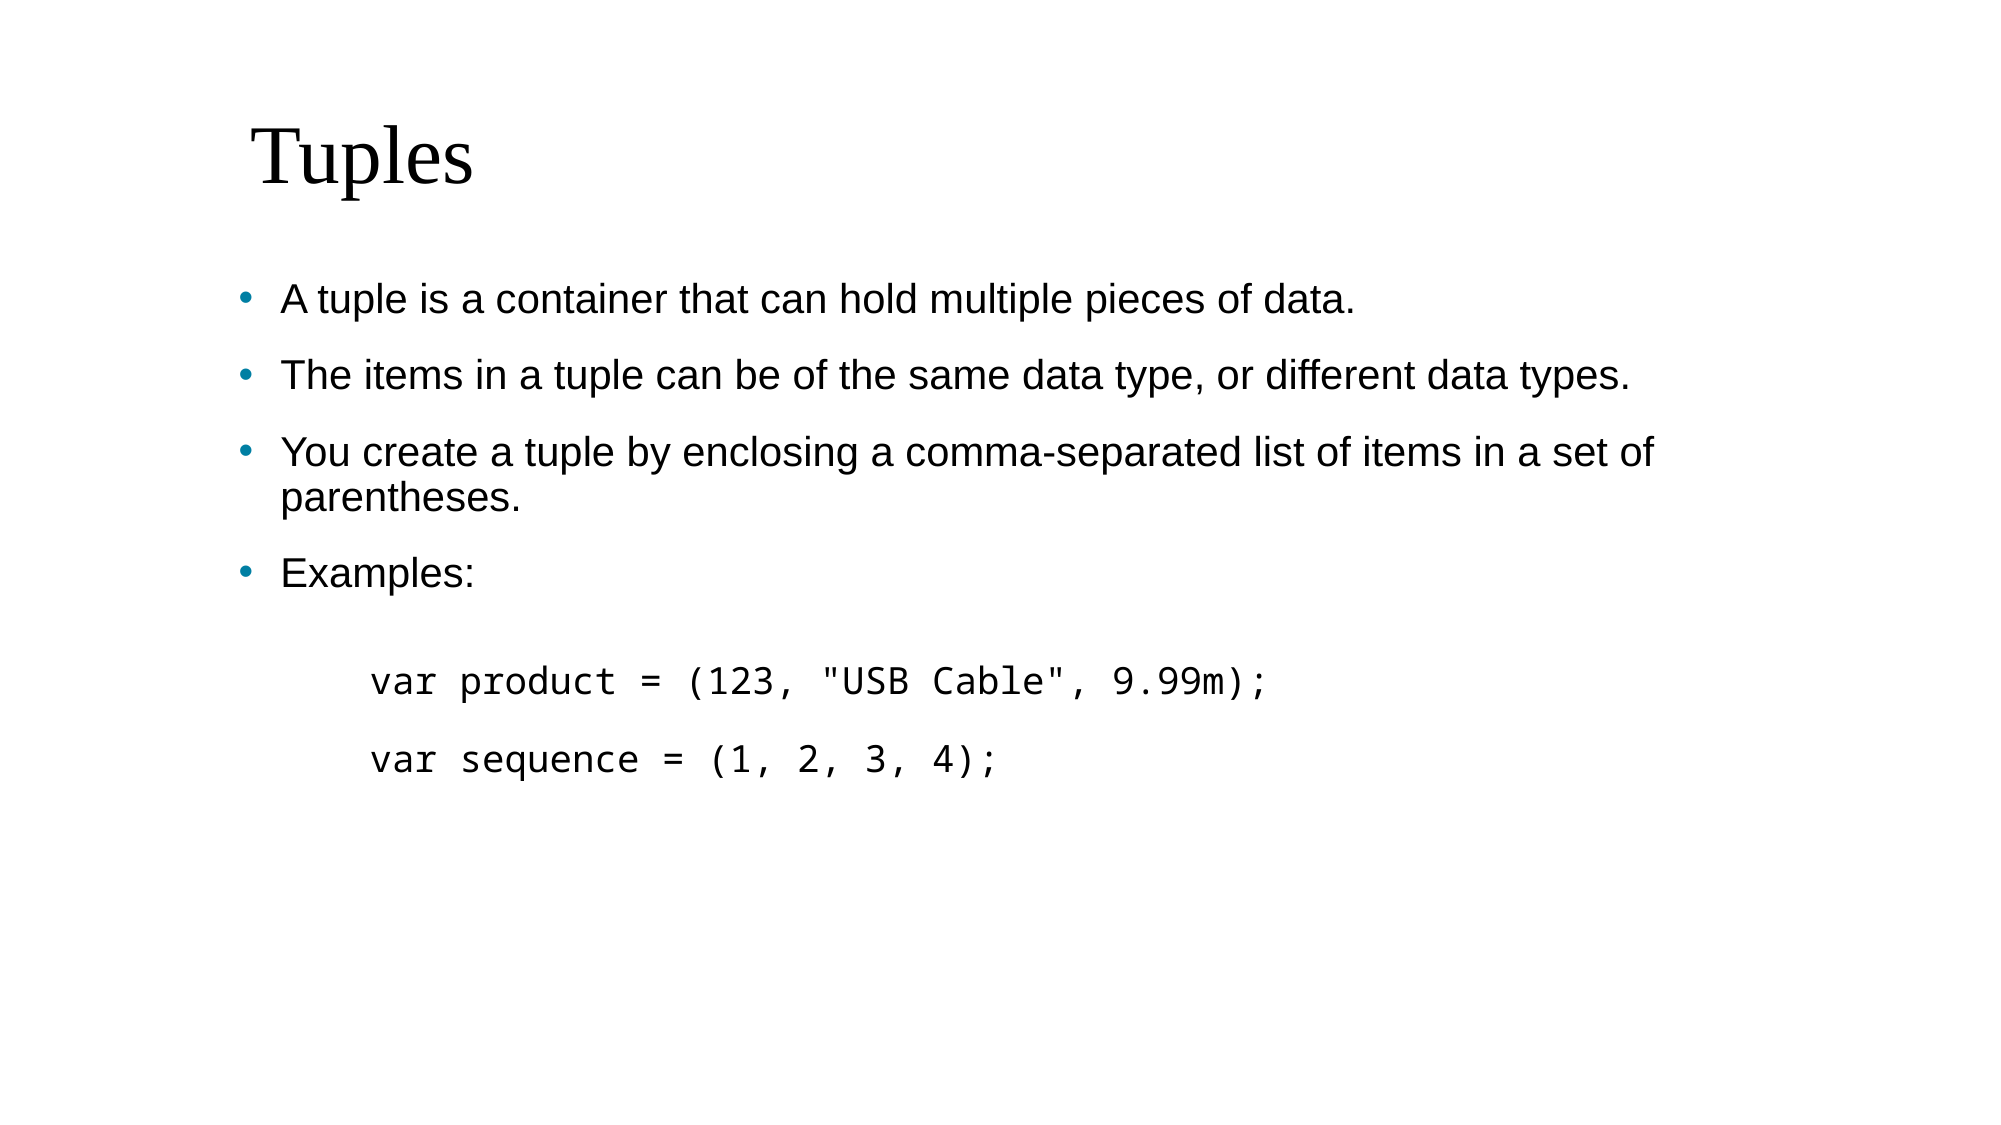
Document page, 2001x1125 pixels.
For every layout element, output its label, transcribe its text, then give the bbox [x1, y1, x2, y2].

title Tuples [235, 35, 1655, 216]
text_box var product = (123, "USB Cable", 9.99m); [354, 649, 1339, 710]
text_box var sequence = (1, 2, 3, 4); [354, 727, 1339, 788]
list A tuple is a container that can hold multiple pieces of data. The items in a tuple can be of the same data type, or different data types. You create a tuple by enclosing a comma-separated list of items in a set of parentheses. Examples: [223, 262, 1900, 618]
